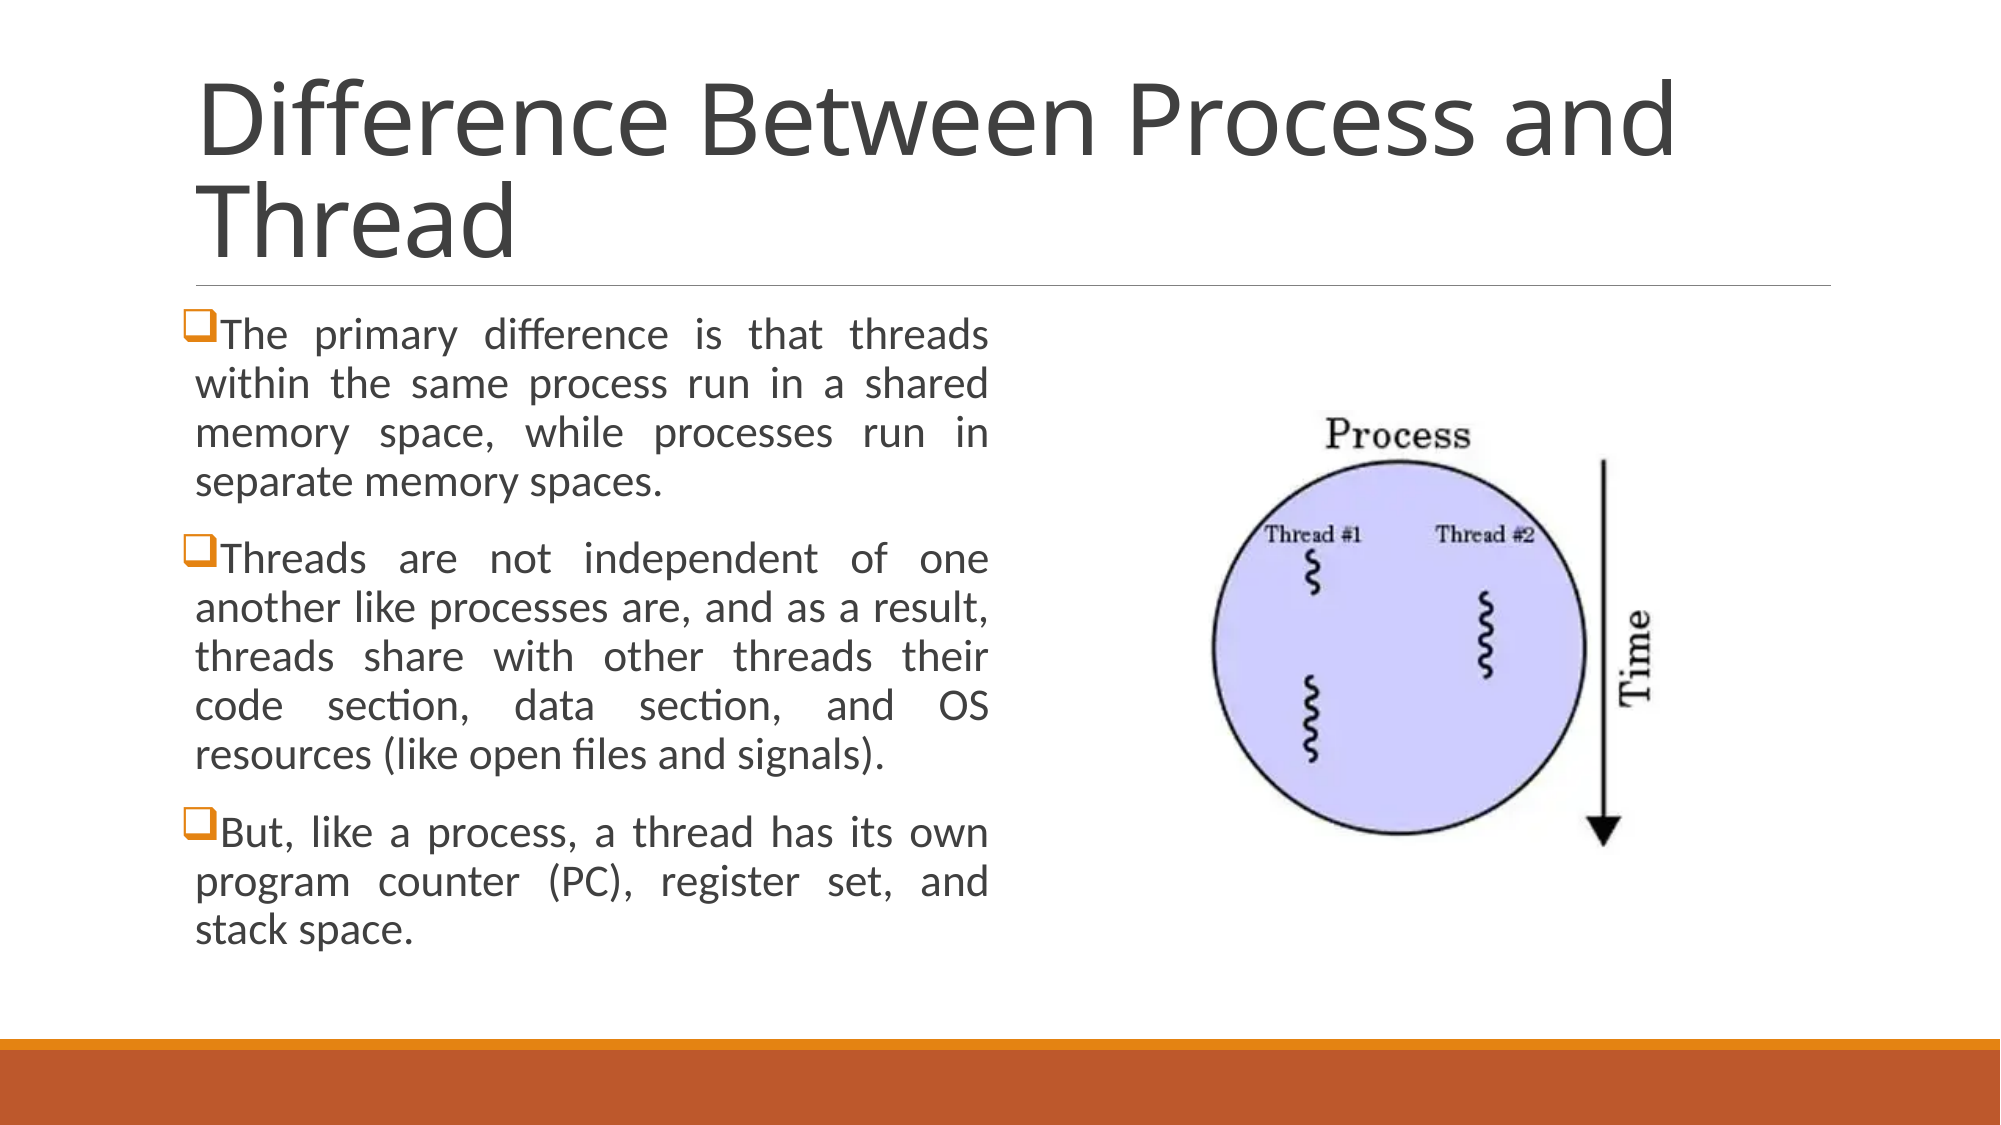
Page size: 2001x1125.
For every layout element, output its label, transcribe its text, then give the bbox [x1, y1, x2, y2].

title Difference Between Process and Thread [180, 47, 1830, 285]
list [1190, 410, 1660, 856]
list The primary difference is that threads within the same process run in a shared memory space, while processes run in separate memory spaces. Threads are not independent of one another like processes are, and as a result, threads share with other threads their code section, data section, and OS resources (like open files and signals). But, like a process, a thread has its own program counter (PC), register set, and stack space. [180, 302, 990, 963]
